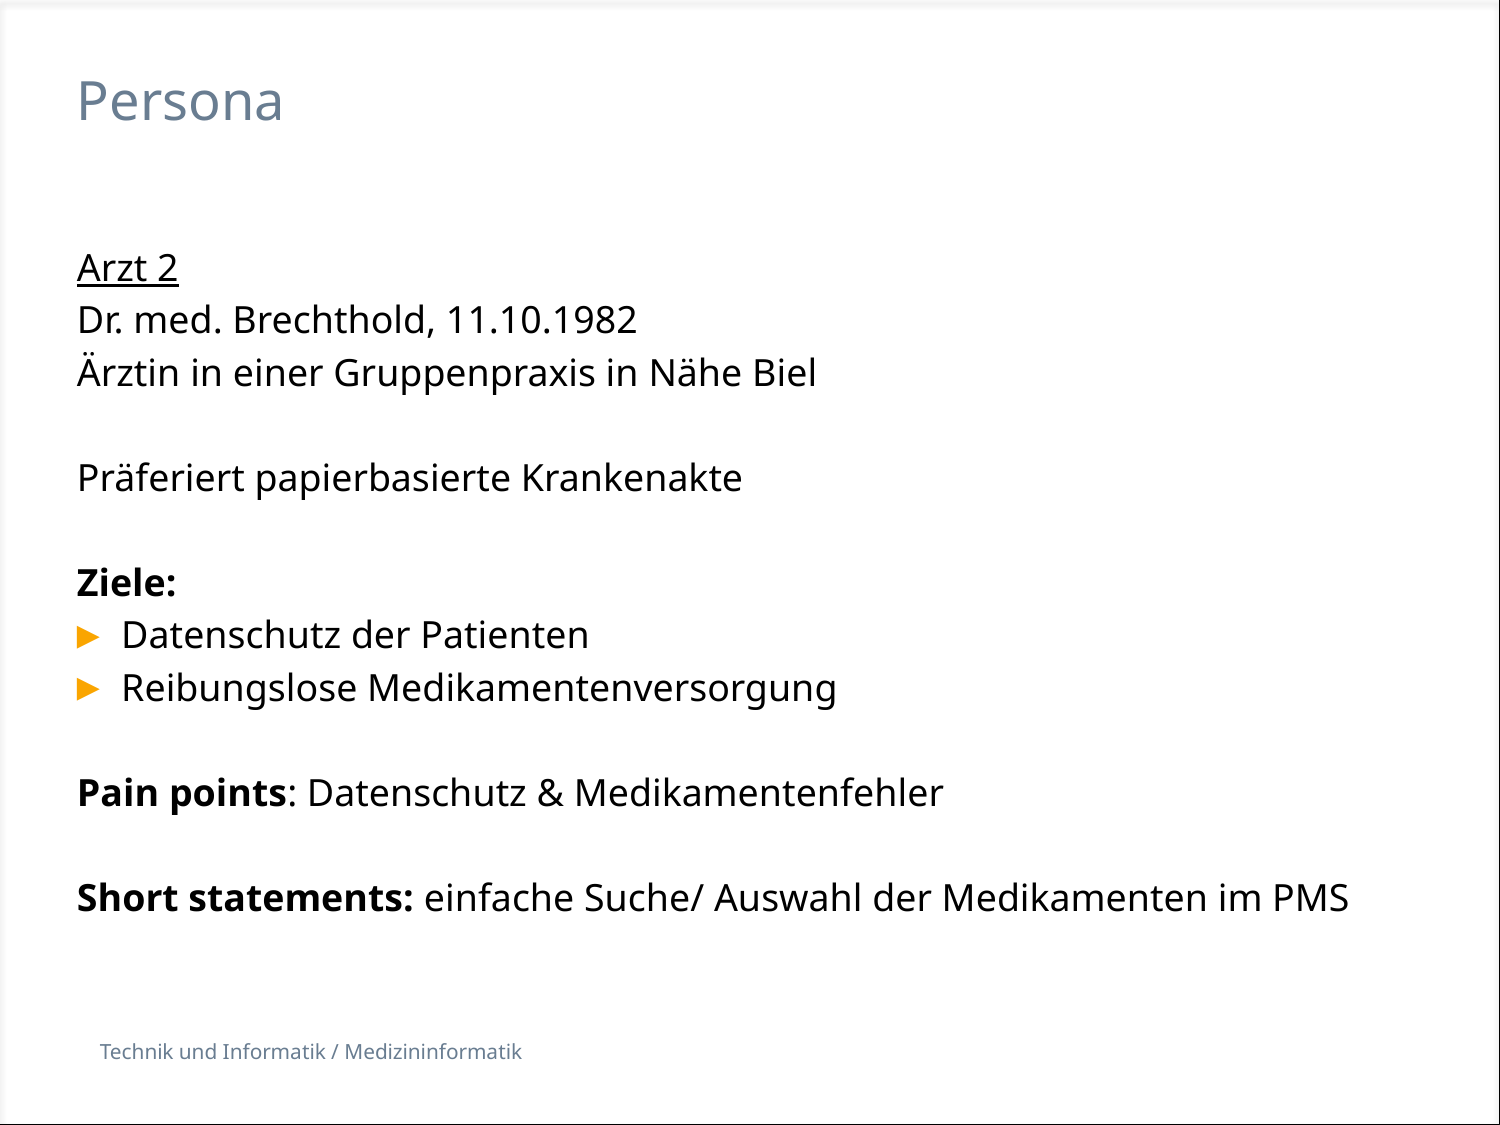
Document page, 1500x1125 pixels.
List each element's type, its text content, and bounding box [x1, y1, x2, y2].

list Arzt 2 Dr. med. Brechthold, 11.10.1982 Ärztin in einer Gruppenpraxis in Nähe Biel Präferiert papierbasierte Krankenakte Ziele: Datenschutz der Patienten Reibungslose Medikamentenversorgung Pain points: Datenschutz & Medikamentenfehler Short statements: einfache Suche/ Auswahl der Medikamenten im PMS [76, 236, 1406, 1004]
title Persona [76, 59, 1406, 148]
